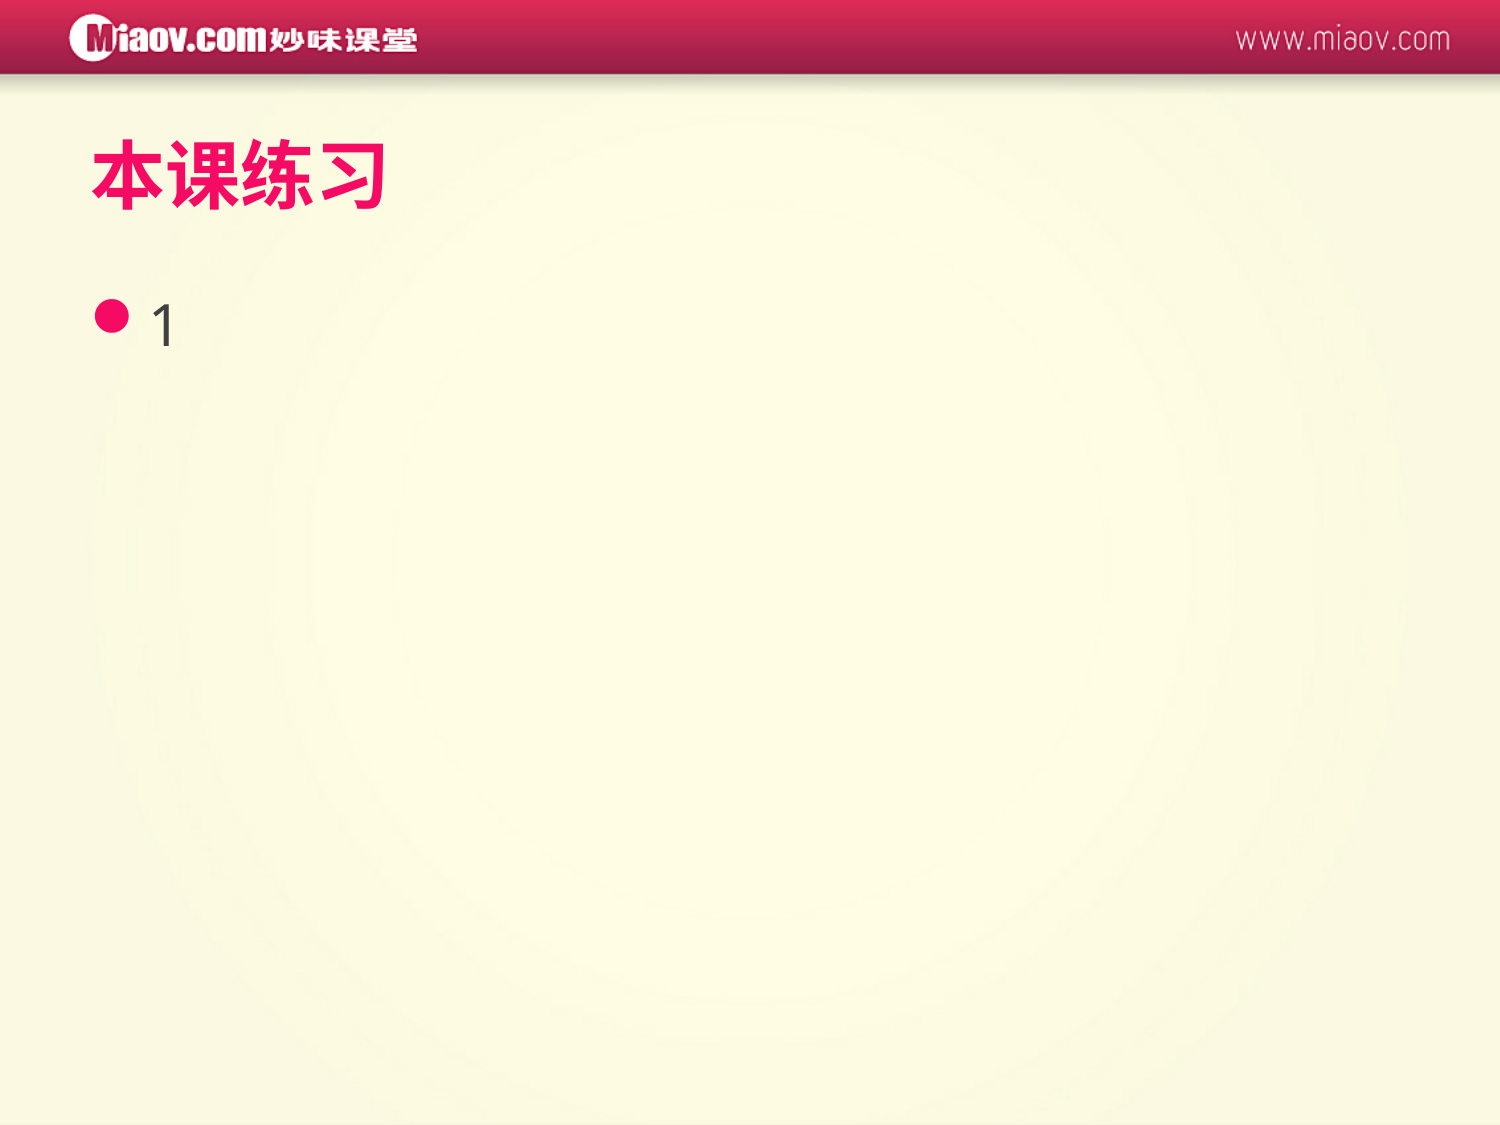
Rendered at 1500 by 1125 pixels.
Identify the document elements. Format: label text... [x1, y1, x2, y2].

picture [0, 1, 1500, 1125]
list 1 [74, 280, 1426, 1024]
title 本课练习 [74, 79, 1426, 268]
